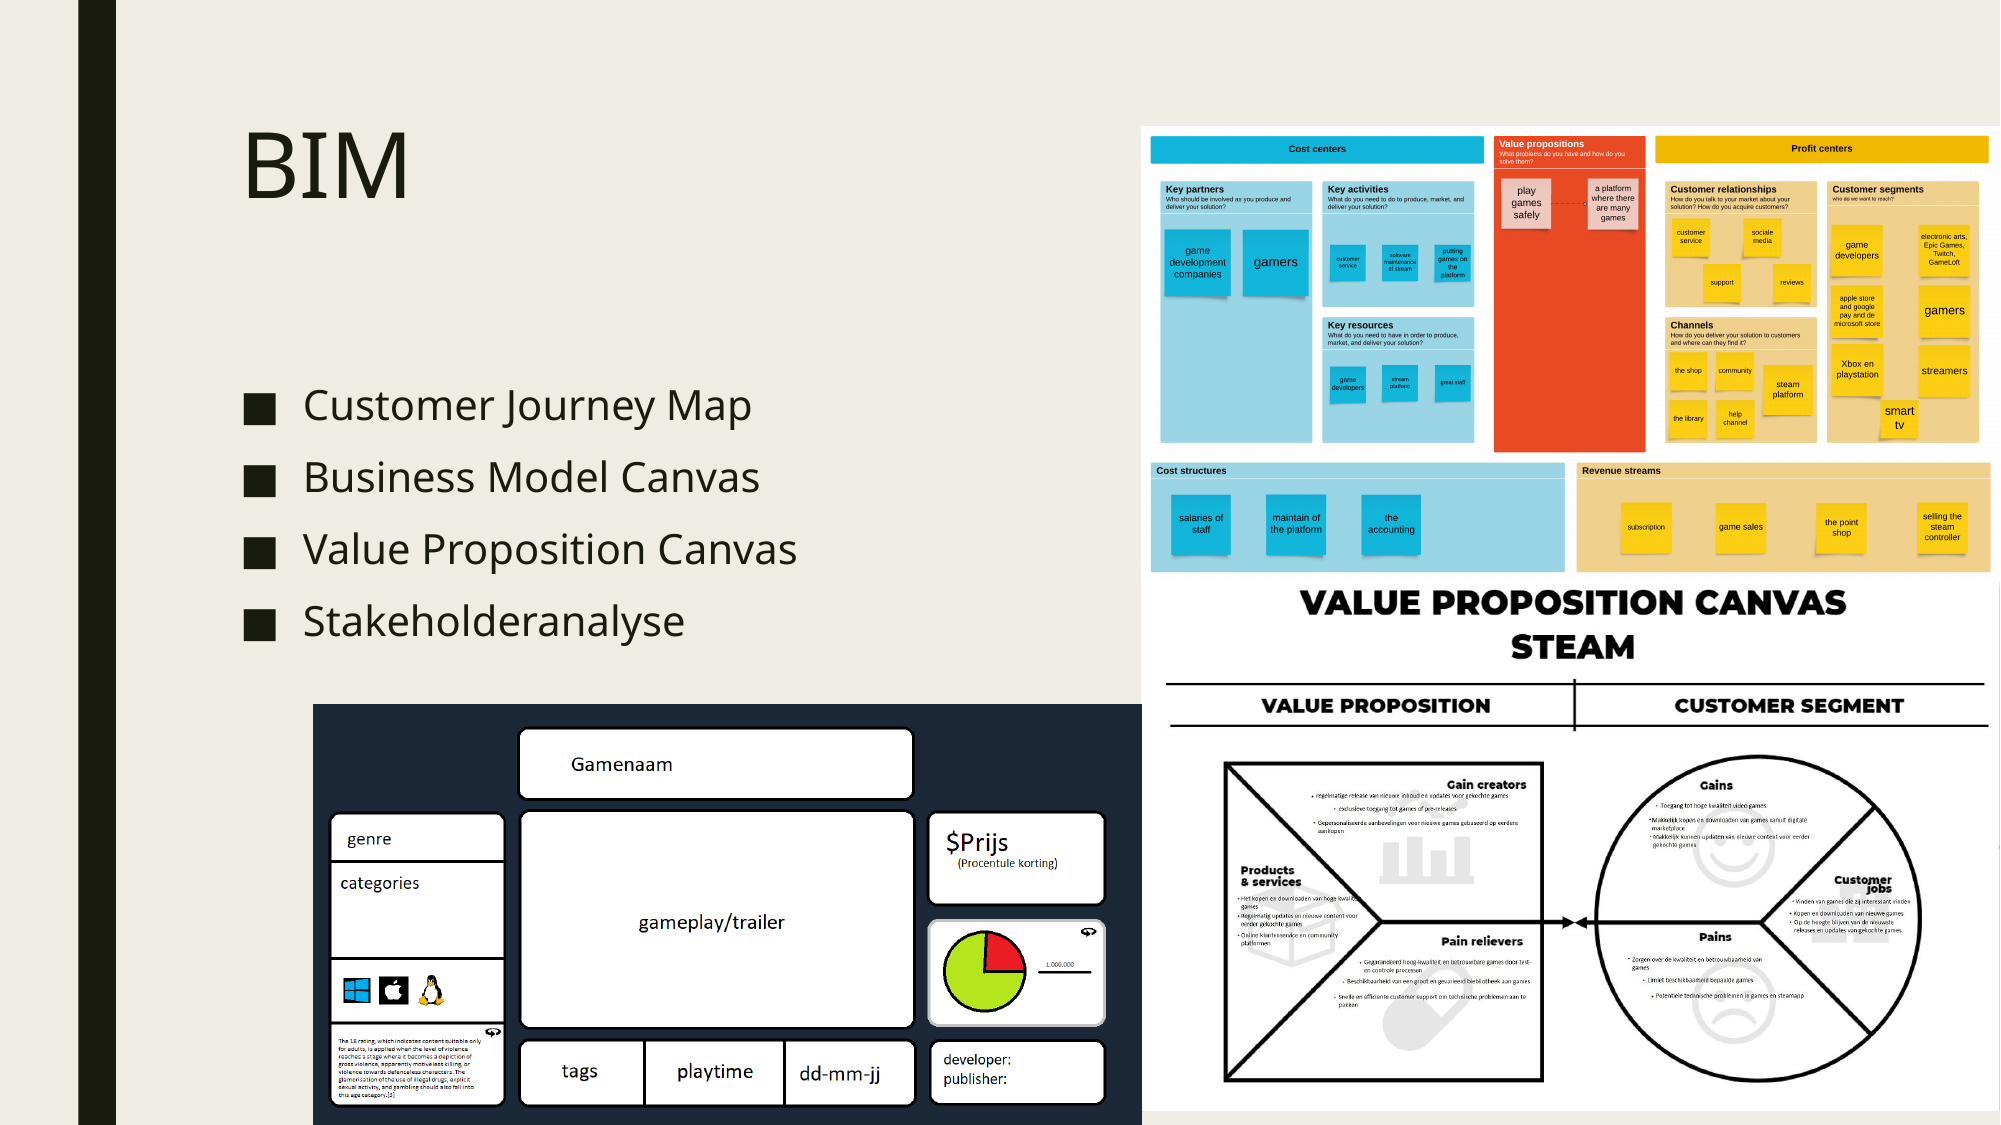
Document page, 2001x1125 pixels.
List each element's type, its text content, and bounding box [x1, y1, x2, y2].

picture [313, 126, 2000, 1125]
title BIM [225, 112, 1800, 357]
list Customer Journey Map Business Model Canvas Value Proposition Canvas Stakeholderanalyse [225, 375, 1141, 963]
